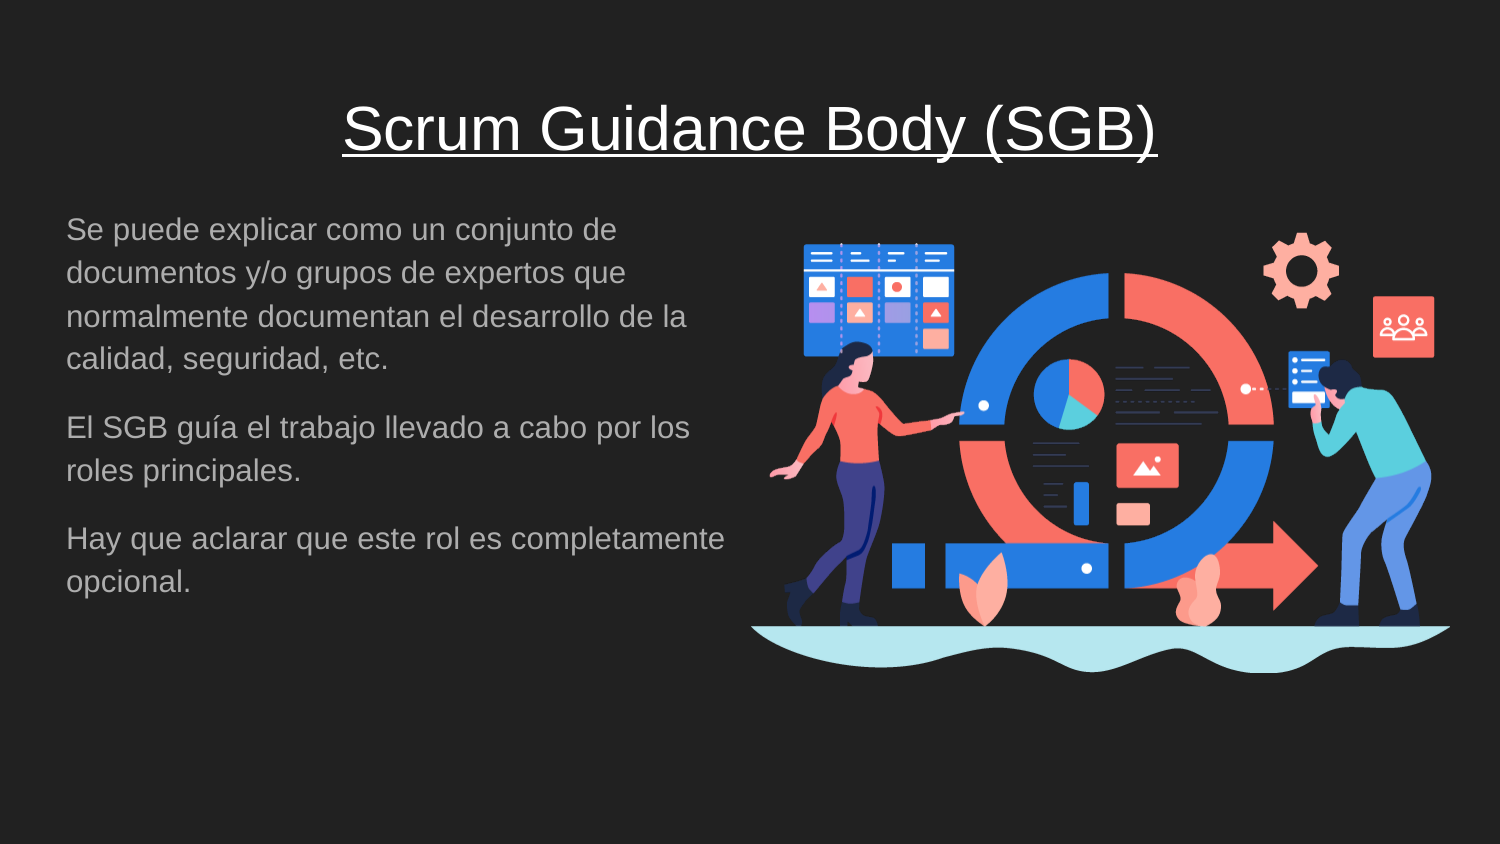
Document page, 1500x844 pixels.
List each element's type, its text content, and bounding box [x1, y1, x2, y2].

title Scrum Guidance Body (SGB) [51, 72, 1449, 167]
list Se puede explicar como un conjunto de documentos y/o grupos de expertos que normalmente documentan el desarrollo de la calidad, seguridad, etc. El SGB guía el trabajo llevado a cabo por los roles principales. Hay que aclarar que este rol es completamente opcional. [51, 189, 750, 750]
picture [749, 231, 1451, 673]
